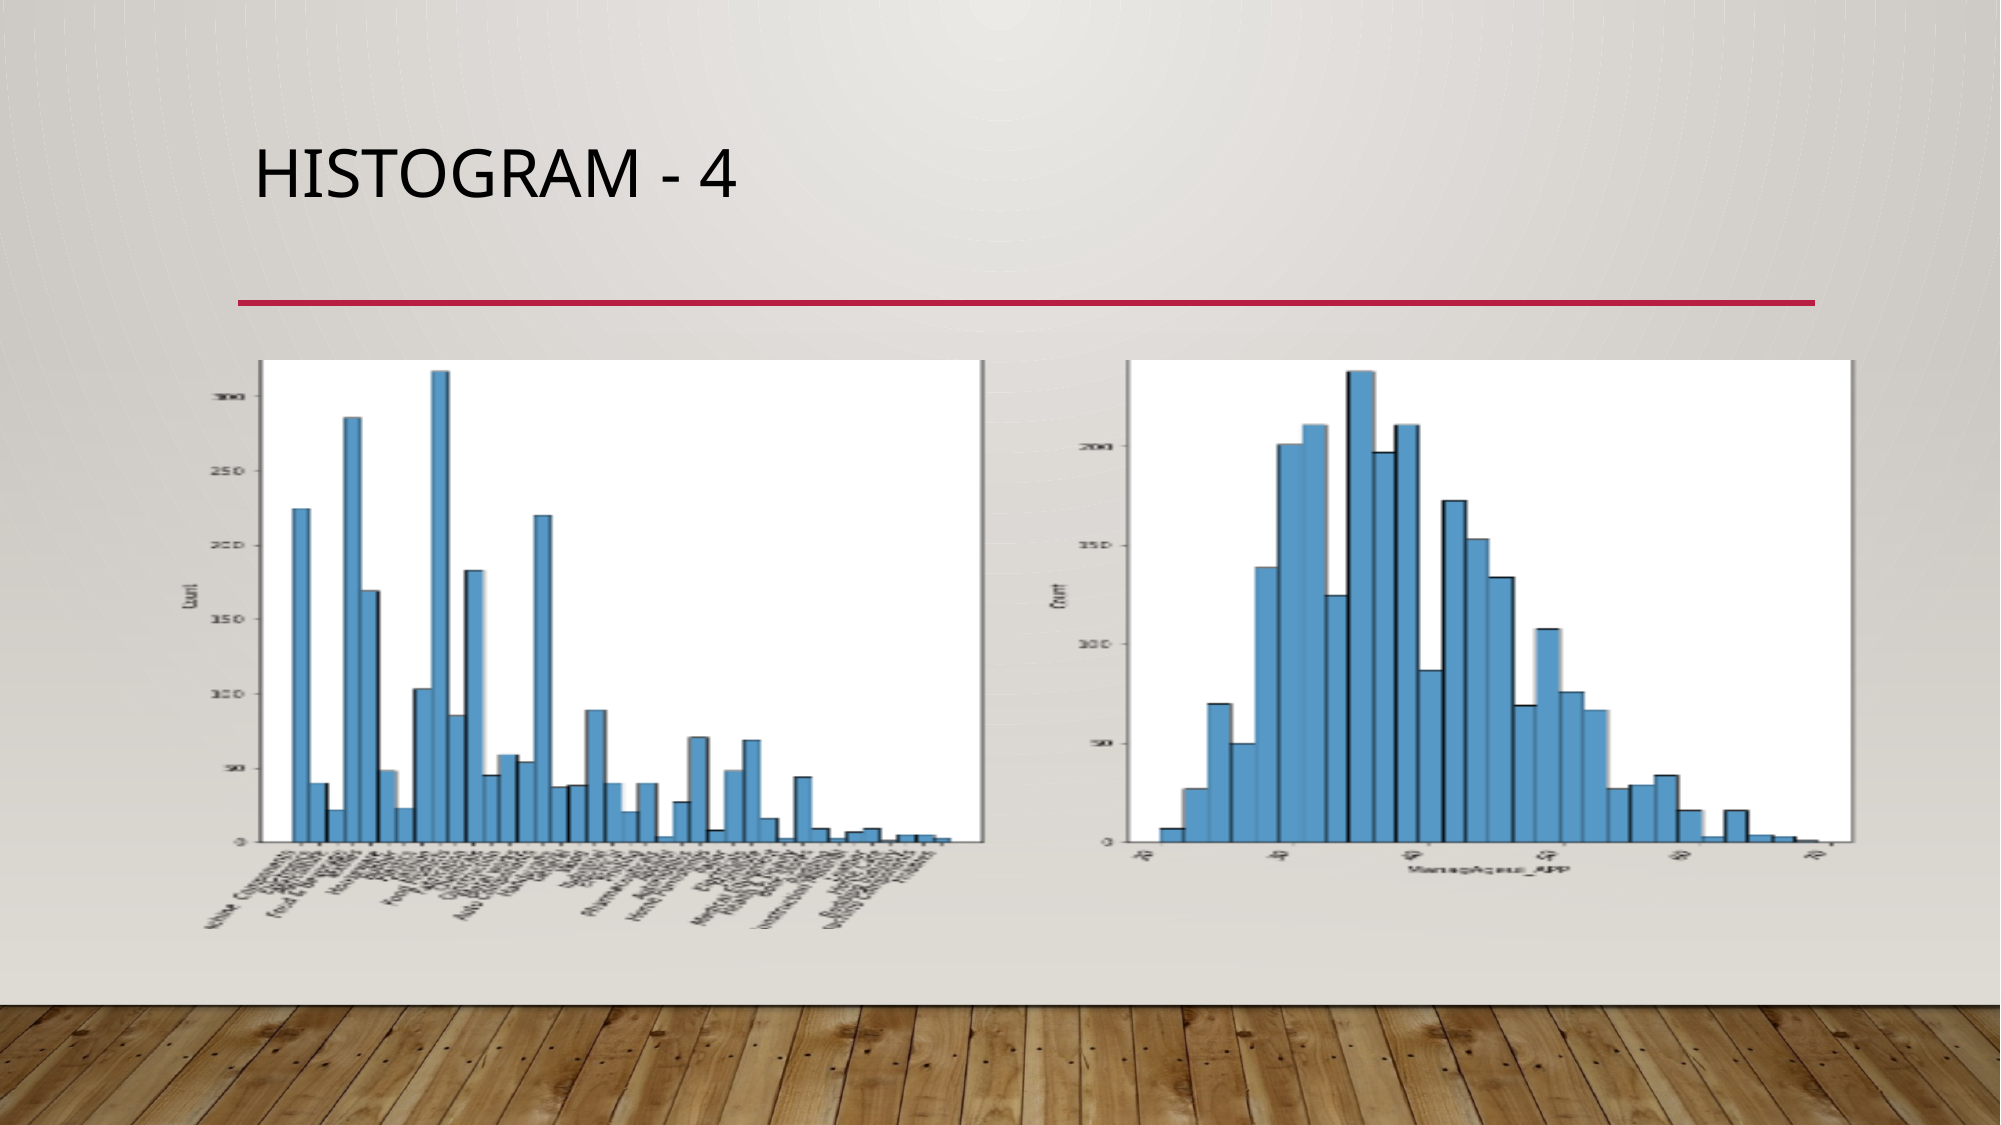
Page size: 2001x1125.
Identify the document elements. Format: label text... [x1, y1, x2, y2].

picture [0, 1005, 2000, 1125]
title Histogram - 4 [238, 131, 1814, 305]
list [178, 360, 1864, 929]
